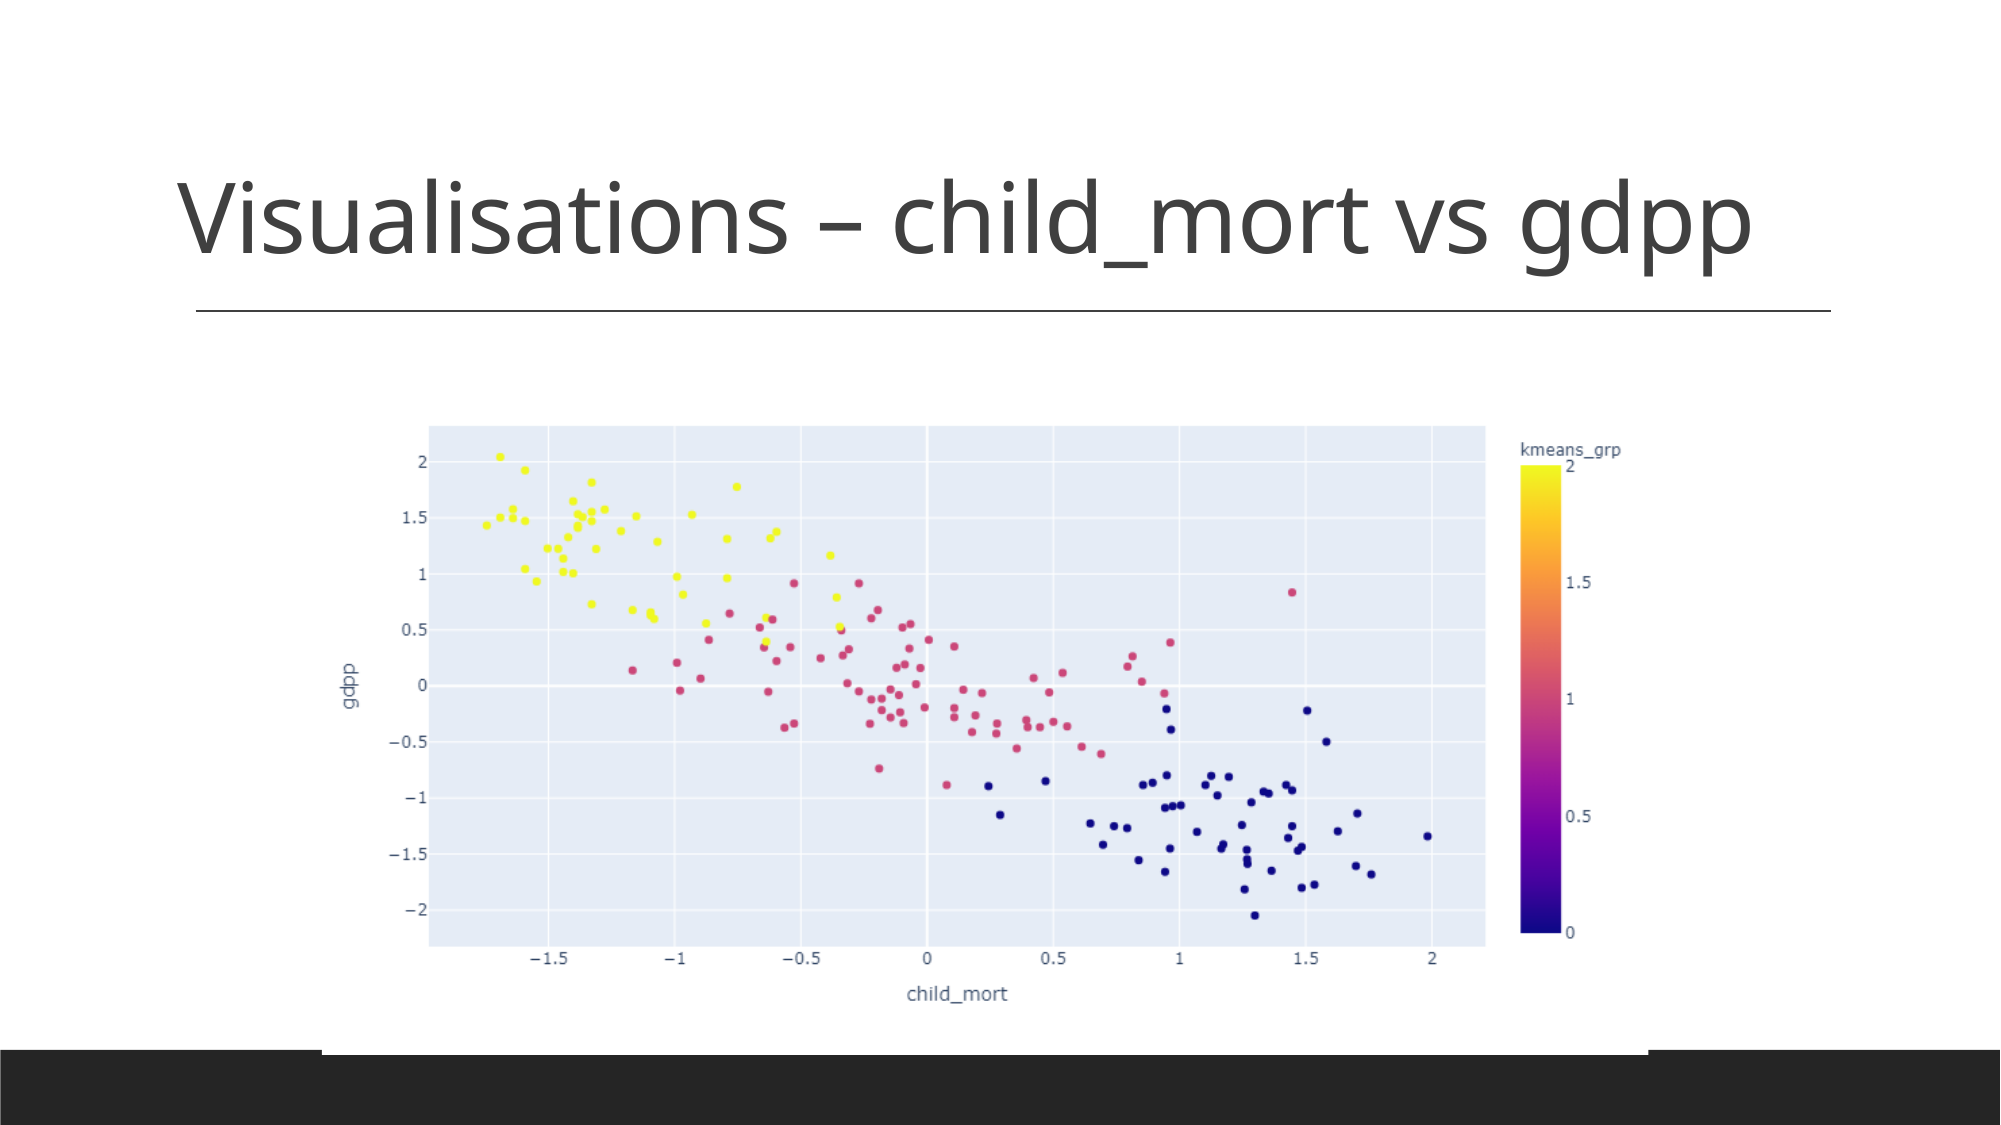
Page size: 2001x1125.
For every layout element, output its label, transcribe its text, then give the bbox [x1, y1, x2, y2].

text_box [321, 345, 1649, 1055]
title Visualisations – child_mort vs gdpp [156, 153, 1844, 344]
